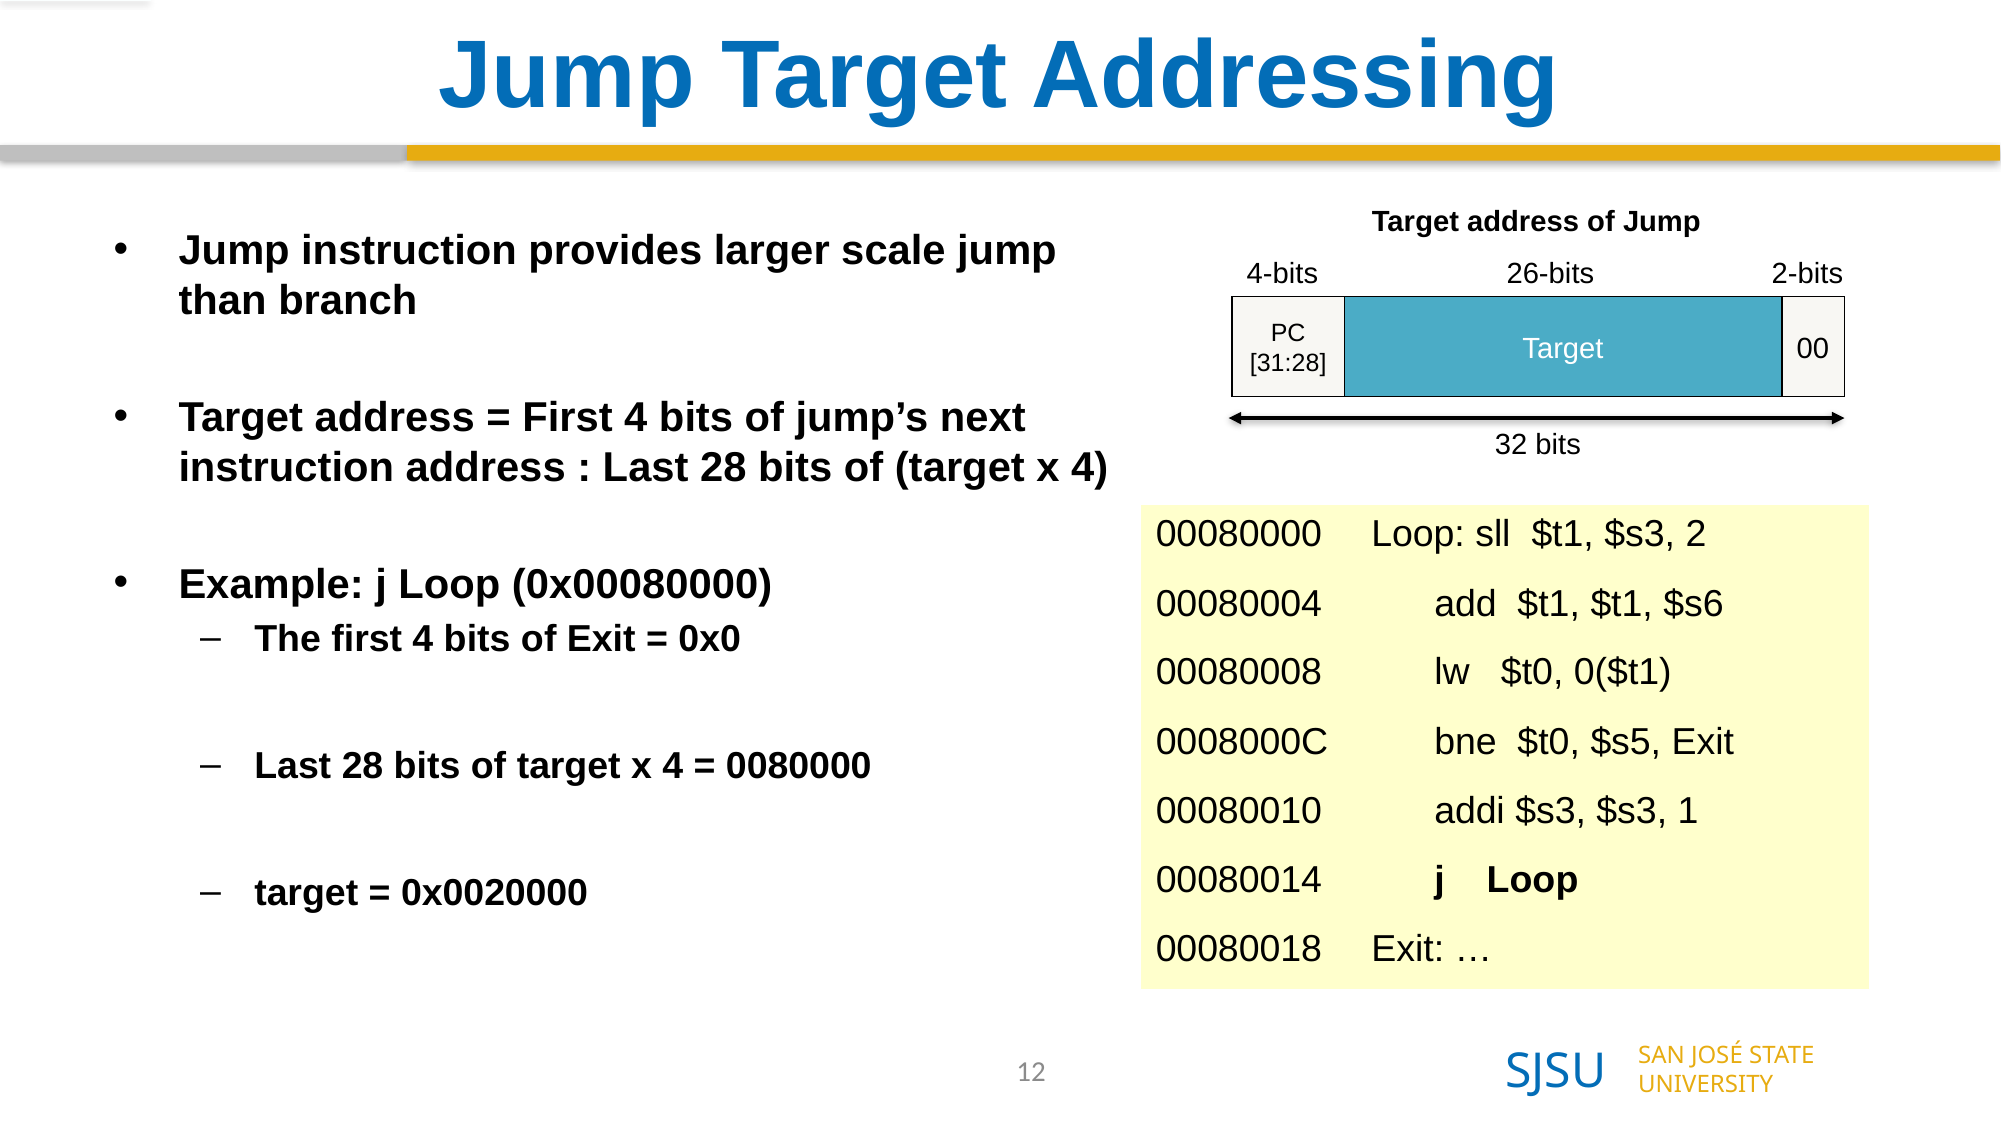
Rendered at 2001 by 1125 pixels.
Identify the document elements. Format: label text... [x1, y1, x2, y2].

table_cell addi $s3, $s3, 1 [1356, 782, 1869, 851]
slide_number 12 [797, 1040, 1265, 1100]
table_cell 00080004 [1141, 574, 1356, 643]
text_box 00 [1782, 297, 1845, 397]
table_cell Exit: … [1356, 920, 1869, 989]
list Jump instruction provides larger scale jump than branch Target address = First 4 bits of jump’s next instruction address : Last 28 bits of (target x 4) Example: j Loop (0x00080000) The first 4 bits of Exit = 0x0 Last 28 bits of target x 4 = 0080000 target = 0x0020000 [98, 215, 1141, 1030]
table_cell 00080008 [1141, 643, 1356, 713]
table_cell lw $t0, 0($t1) [1356, 643, 1869, 713]
text_box 32 bits [1441, 428, 1635, 478]
table_cell bne $t0, $s5, Exit [1356, 713, 1869, 782]
table_cell 0008000C [1141, 713, 1356, 782]
table_cell add $t1, $t1, $s6 [1356, 574, 1869, 643]
table_header 00080000 [1141, 505, 1356, 574]
title Jump Target Addressing [99, 11, 1900, 126]
table_header Loop: sll $t1, $s3, 2 [1356, 505, 1869, 574]
table_cell 00080014 [1141, 851, 1356, 920]
text_box Target address of Jump [1309, 194, 1764, 245]
table_cell j Loop [1356, 851, 1869, 920]
text_box Target [1345, 297, 1782, 397]
table_cell 00080018 [1141, 920, 1356, 989]
text_box 26-bits [1344, 246, 1756, 297]
table_cell 00080010 [1141, 782, 1356, 851]
text_box 32 bits [1441, 408, 1635, 414]
text_box 2-bits [1756, 246, 1870, 297]
text_box PC [31:28] [1231, 297, 1345, 397]
text_box 4-bits [1231, 246, 1344, 297]
